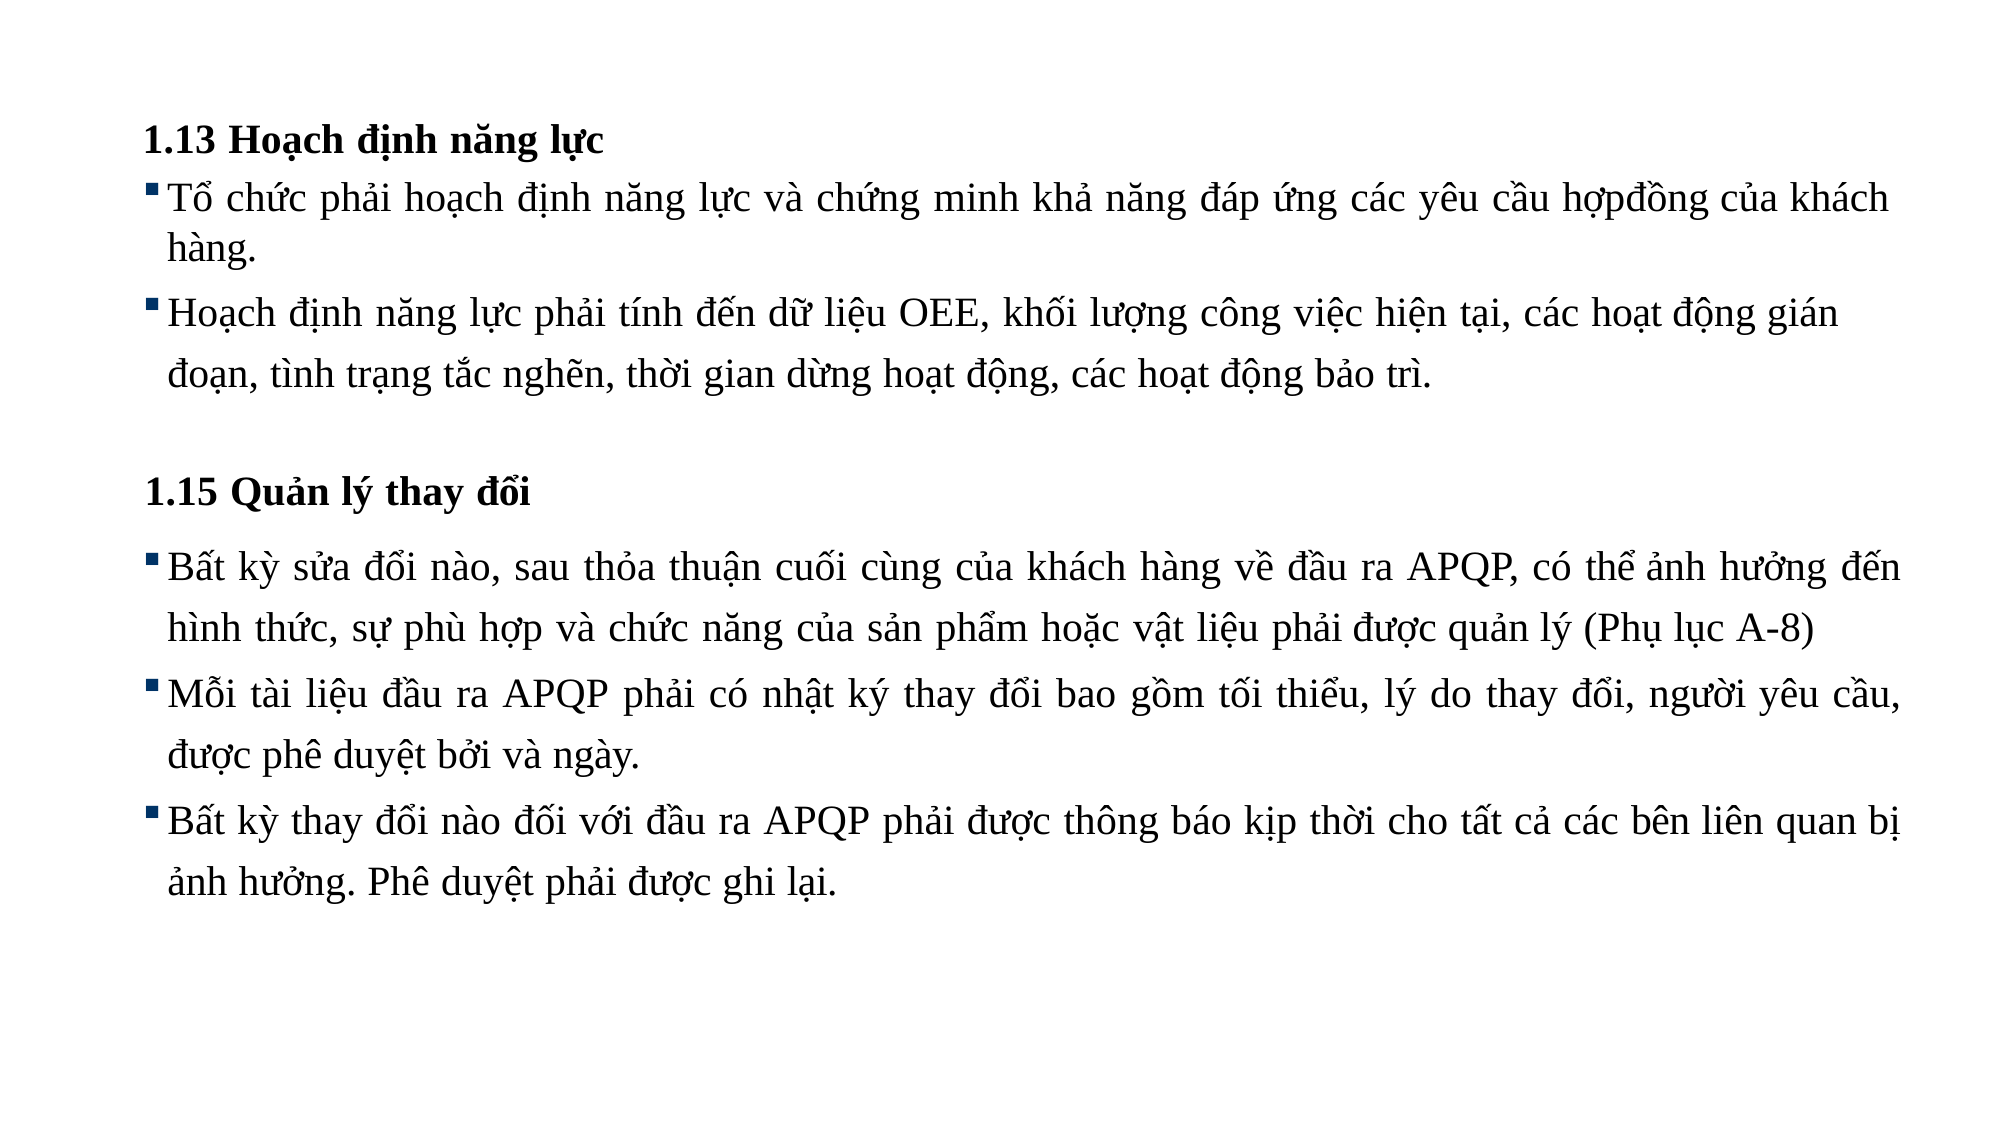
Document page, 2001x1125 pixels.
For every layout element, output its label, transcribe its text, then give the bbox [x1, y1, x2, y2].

text_box 1.13 Hoạch định năng lực Tổ chức phải hoạch định năng lực và chứng minh khả năng đáp ứng các yêu cầu hợpđồng của khách hàng. Hoạch định năng lực phải tính đến dữ liệu OEE, khối lượng công việc hiện tại, các hoạt động gián đoạn, tình trạng tắc nghẽn, thời gian dừng hoạt động, các hoạt động bảo trì. 1.15 Quản lý thay đổi Bất kỳ sửa đổi nào, sau thỏa thuận cuối cùng của khách hàng về đầu ra APQP, có thể ảnh hưởng đến hình thức, sự phù hợp và chức năng của sản phẩm hoặc vật liệu phải được quản lý (Phụ lục A-8) Mỗi tài liệu đầu ra APQP phải có nhật ký thay đổi bao gồm tối thiểu, lý do thay đổi, người yêu cầu, được phê duyệt bởi và ngày. Bất kỳ thay đổi nào đối với đầu ra APQP phải được thông báo kịp thời cho tất cả các bên liên quan bị ảnh hưởng. Phê duyệt phải được ghi lại. [140, 105, 1902, 904]
